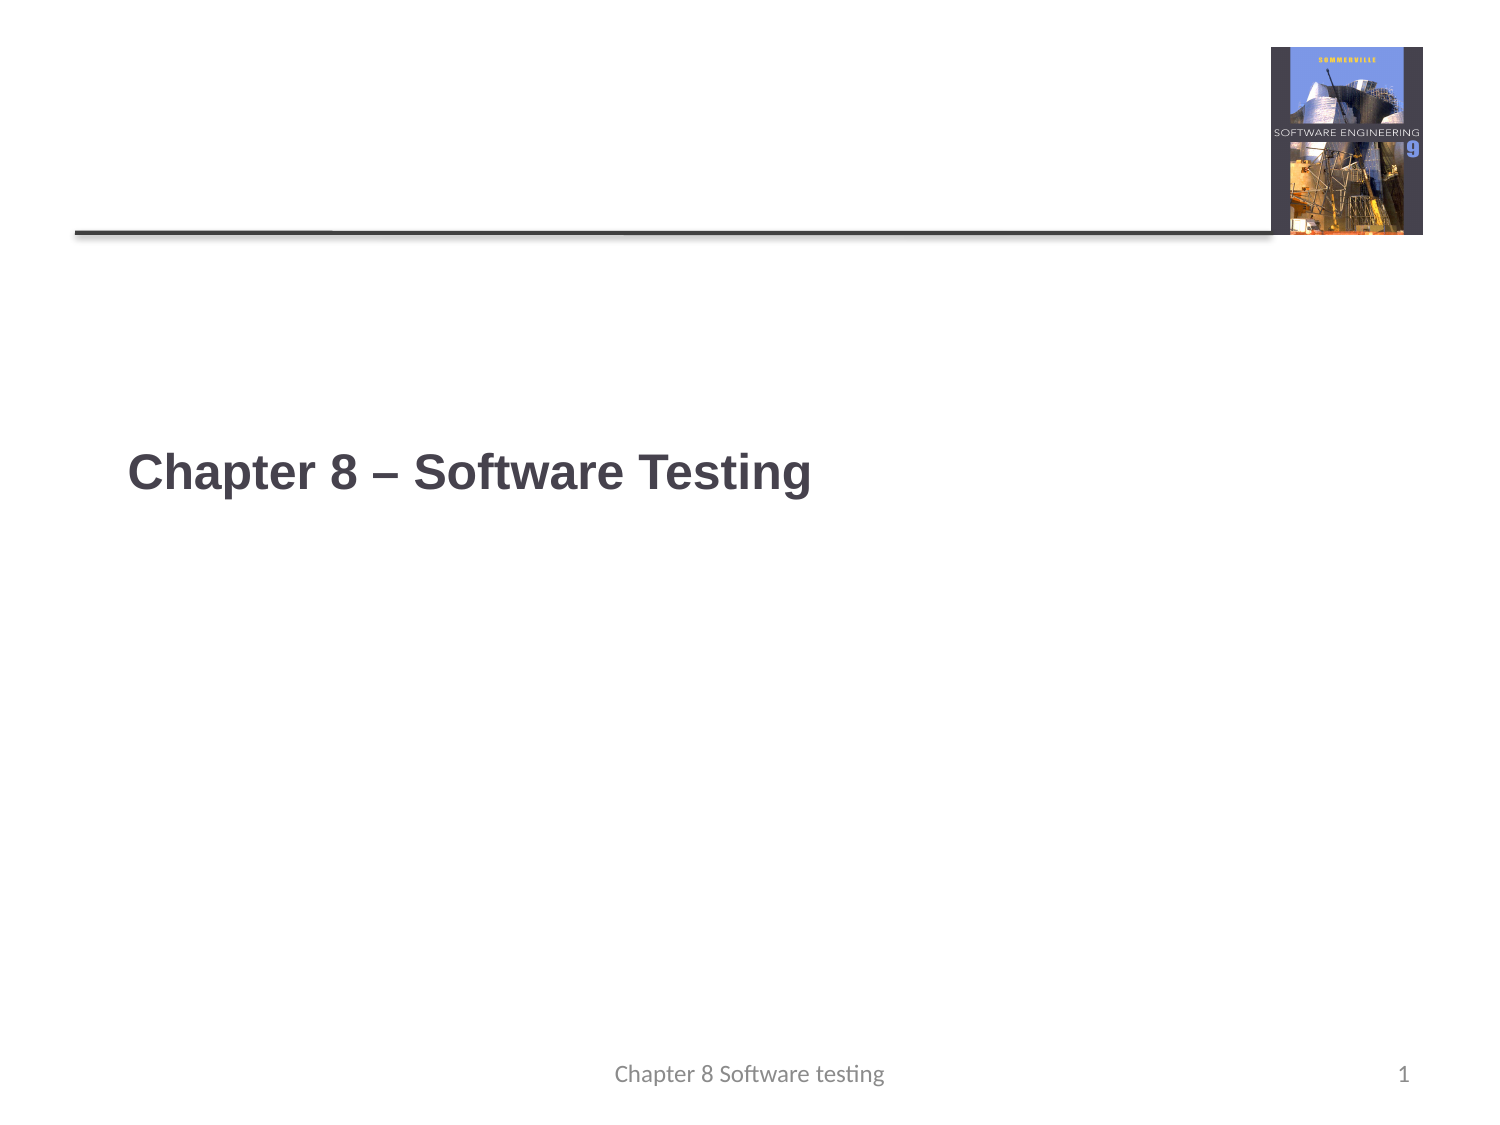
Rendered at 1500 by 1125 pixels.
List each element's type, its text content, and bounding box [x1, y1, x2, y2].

slide_number 1 [1074, 1042, 1425, 1103]
footer Chapter 8 Software testing [512, 1042, 988, 1103]
picture [1271, 47, 1423, 235]
title Chapter 8 – Software Testing [112, 349, 1388, 591]
